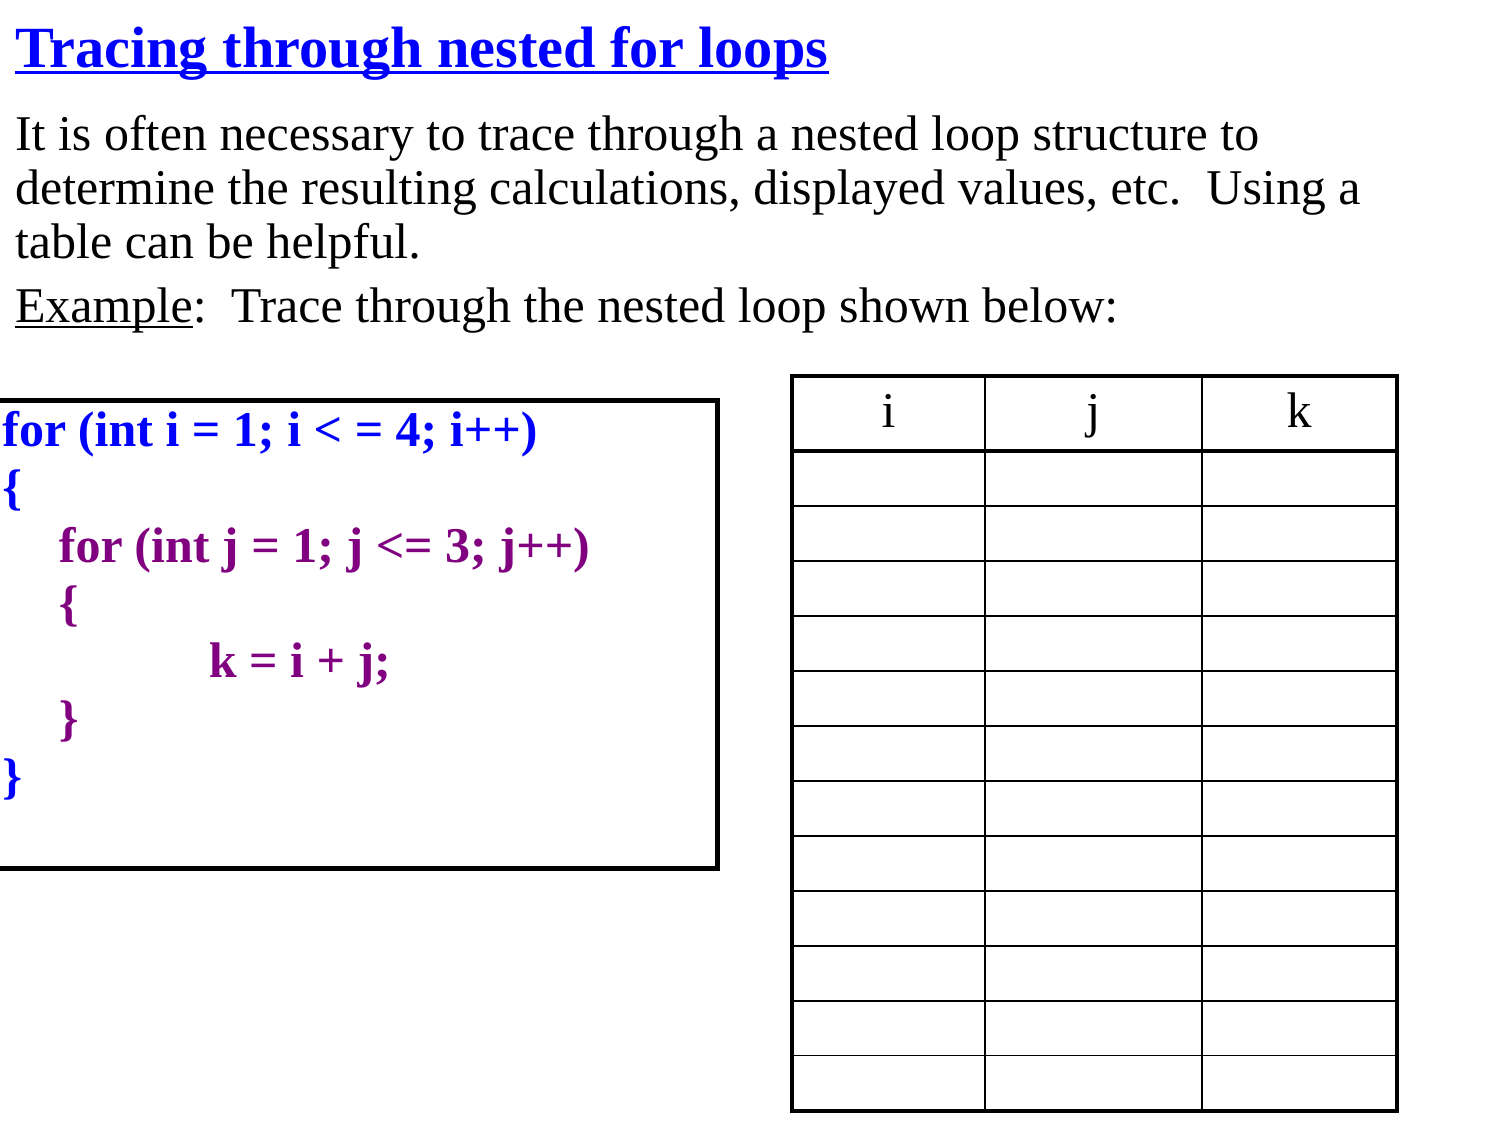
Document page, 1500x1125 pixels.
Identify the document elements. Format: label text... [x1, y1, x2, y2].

table_cell [794, 562, 984, 615]
table_cell [794, 947, 984, 1000]
table_cell [1203, 562, 1395, 615]
table_cell [794, 782, 984, 835]
table_cell [1203, 782, 1395, 835]
text_box for (int i = 1; i < = 4; i++) { for (int j = 1; j <= 3; j++) { k = i + j; } } [0, 400, 718, 869]
table_cell [986, 453, 1201, 505]
table_cell [1203, 947, 1395, 1000]
table_cell [1203, 892, 1395, 945]
table_cell [1203, 453, 1395, 505]
table_cell [1203, 727, 1395, 780]
table_cell [794, 1002, 984, 1055]
table_cell [986, 672, 1201, 725]
table_cell [986, 1002, 1201, 1055]
table_cell [794, 837, 984, 890]
table_cell [986, 892, 1201, 945]
list It is often necessary to trace through a nested loop structure to determine the resulting calculations, displayed values, etc. Using a table can be helpful. Example: Trace through the nested loop shown below: [0, 99, 1476, 753]
table_cell [794, 892, 984, 945]
table_cell [1203, 507, 1395, 560]
table_cell [794, 1056, 984, 1109]
table_cell [986, 507, 1201, 560]
title Tracing through nested for loops [0, 0, 915, 88]
table_cell [986, 617, 1201, 670]
table_cell [1203, 672, 1395, 725]
table_cell [986, 837, 1201, 890]
table_header j [986, 378, 1201, 449]
table_header k [1203, 378, 1395, 449]
table_cell [986, 782, 1201, 835]
table_cell [1203, 617, 1395, 670]
table_cell [986, 727, 1201, 780]
table_cell [1203, 1056, 1395, 1109]
table_cell [794, 727, 984, 780]
table_cell [986, 947, 1201, 1000]
table_cell [1203, 837, 1395, 890]
table_cell [794, 672, 984, 725]
table_cell [794, 617, 984, 670]
table_cell [986, 1056, 1201, 1109]
table_cell [1203, 1002, 1395, 1055]
table_cell [794, 507, 984, 560]
table_header i [794, 378, 984, 449]
table_cell [794, 453, 984, 505]
table_cell [986, 562, 1201, 615]
